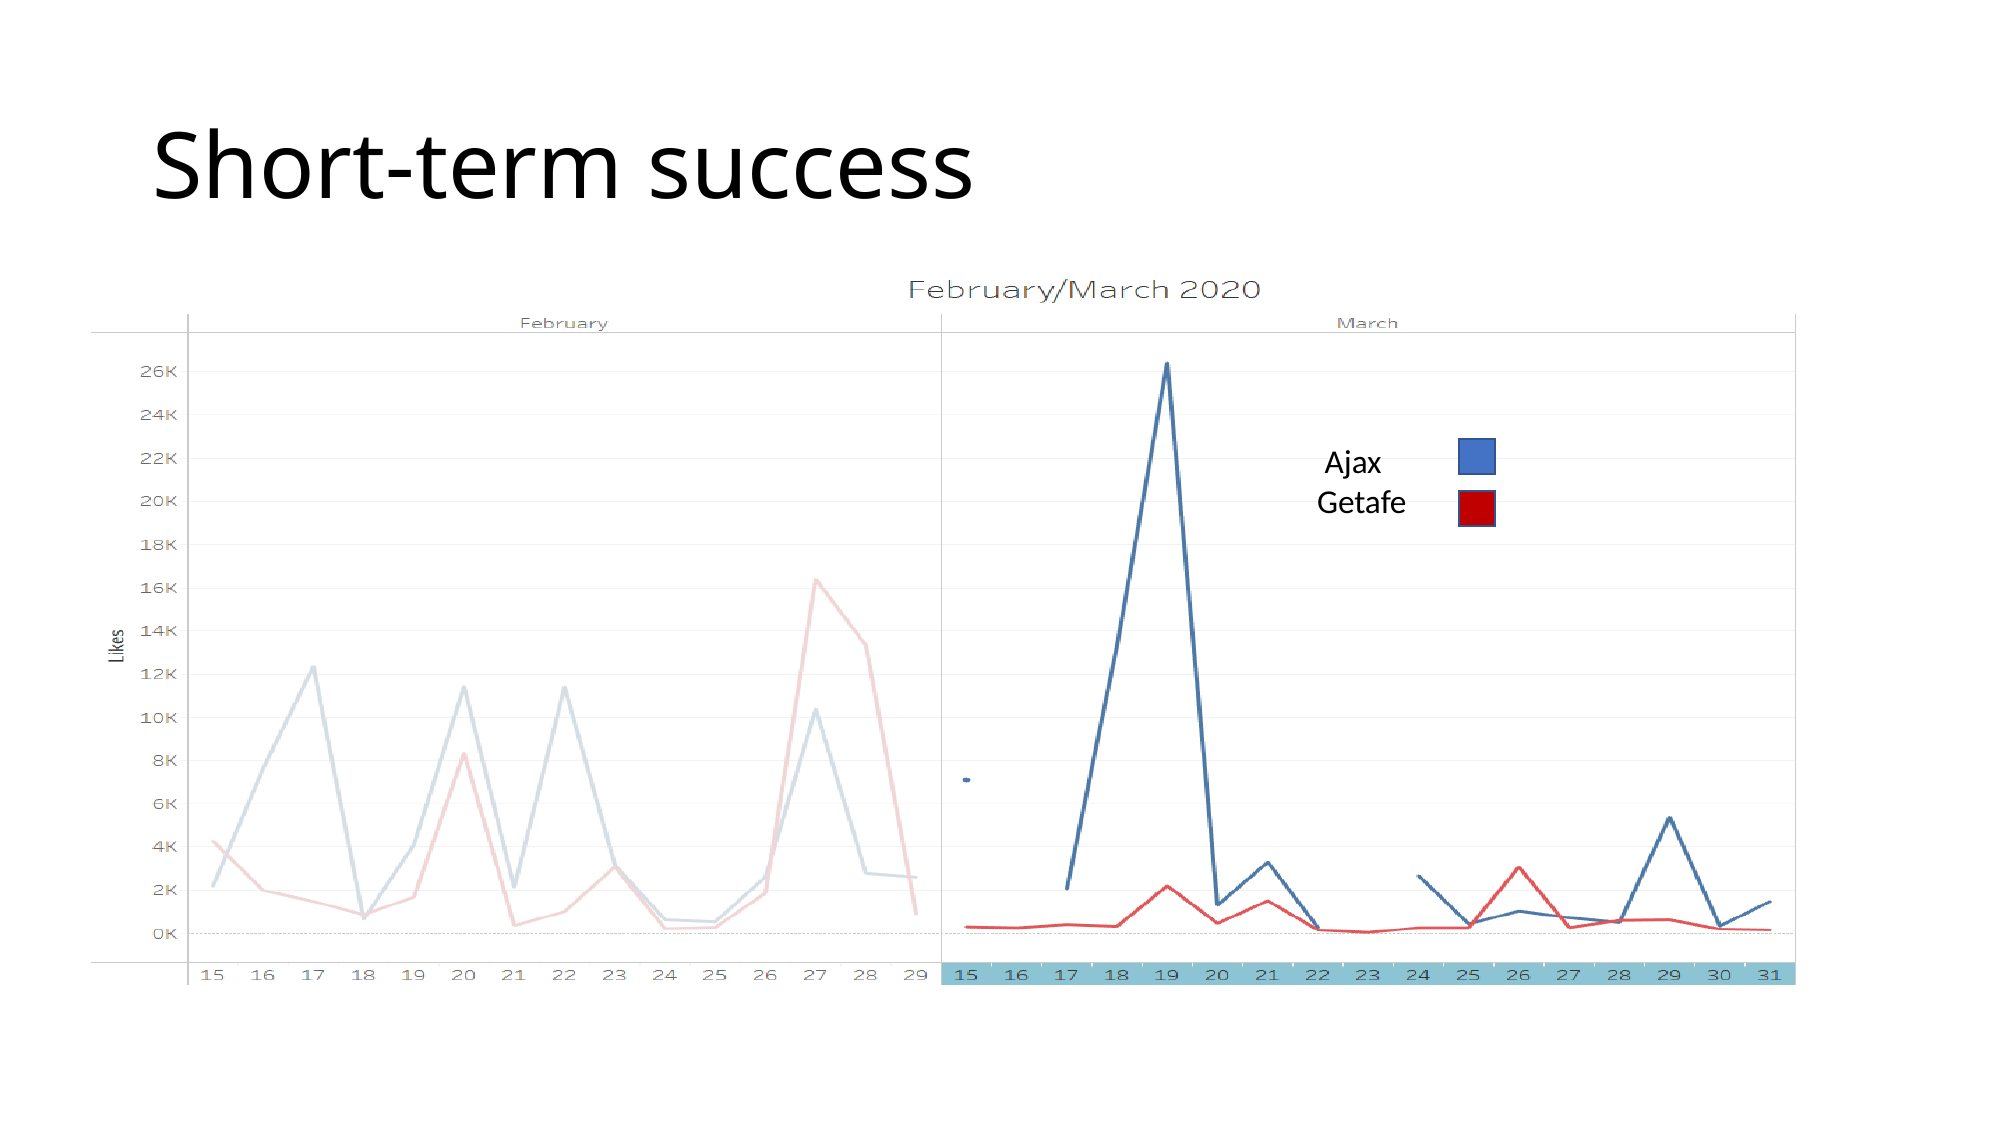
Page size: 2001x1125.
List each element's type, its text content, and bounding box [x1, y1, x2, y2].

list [83, 277, 1809, 992]
title Short-term success [137, 59, 1863, 278]
